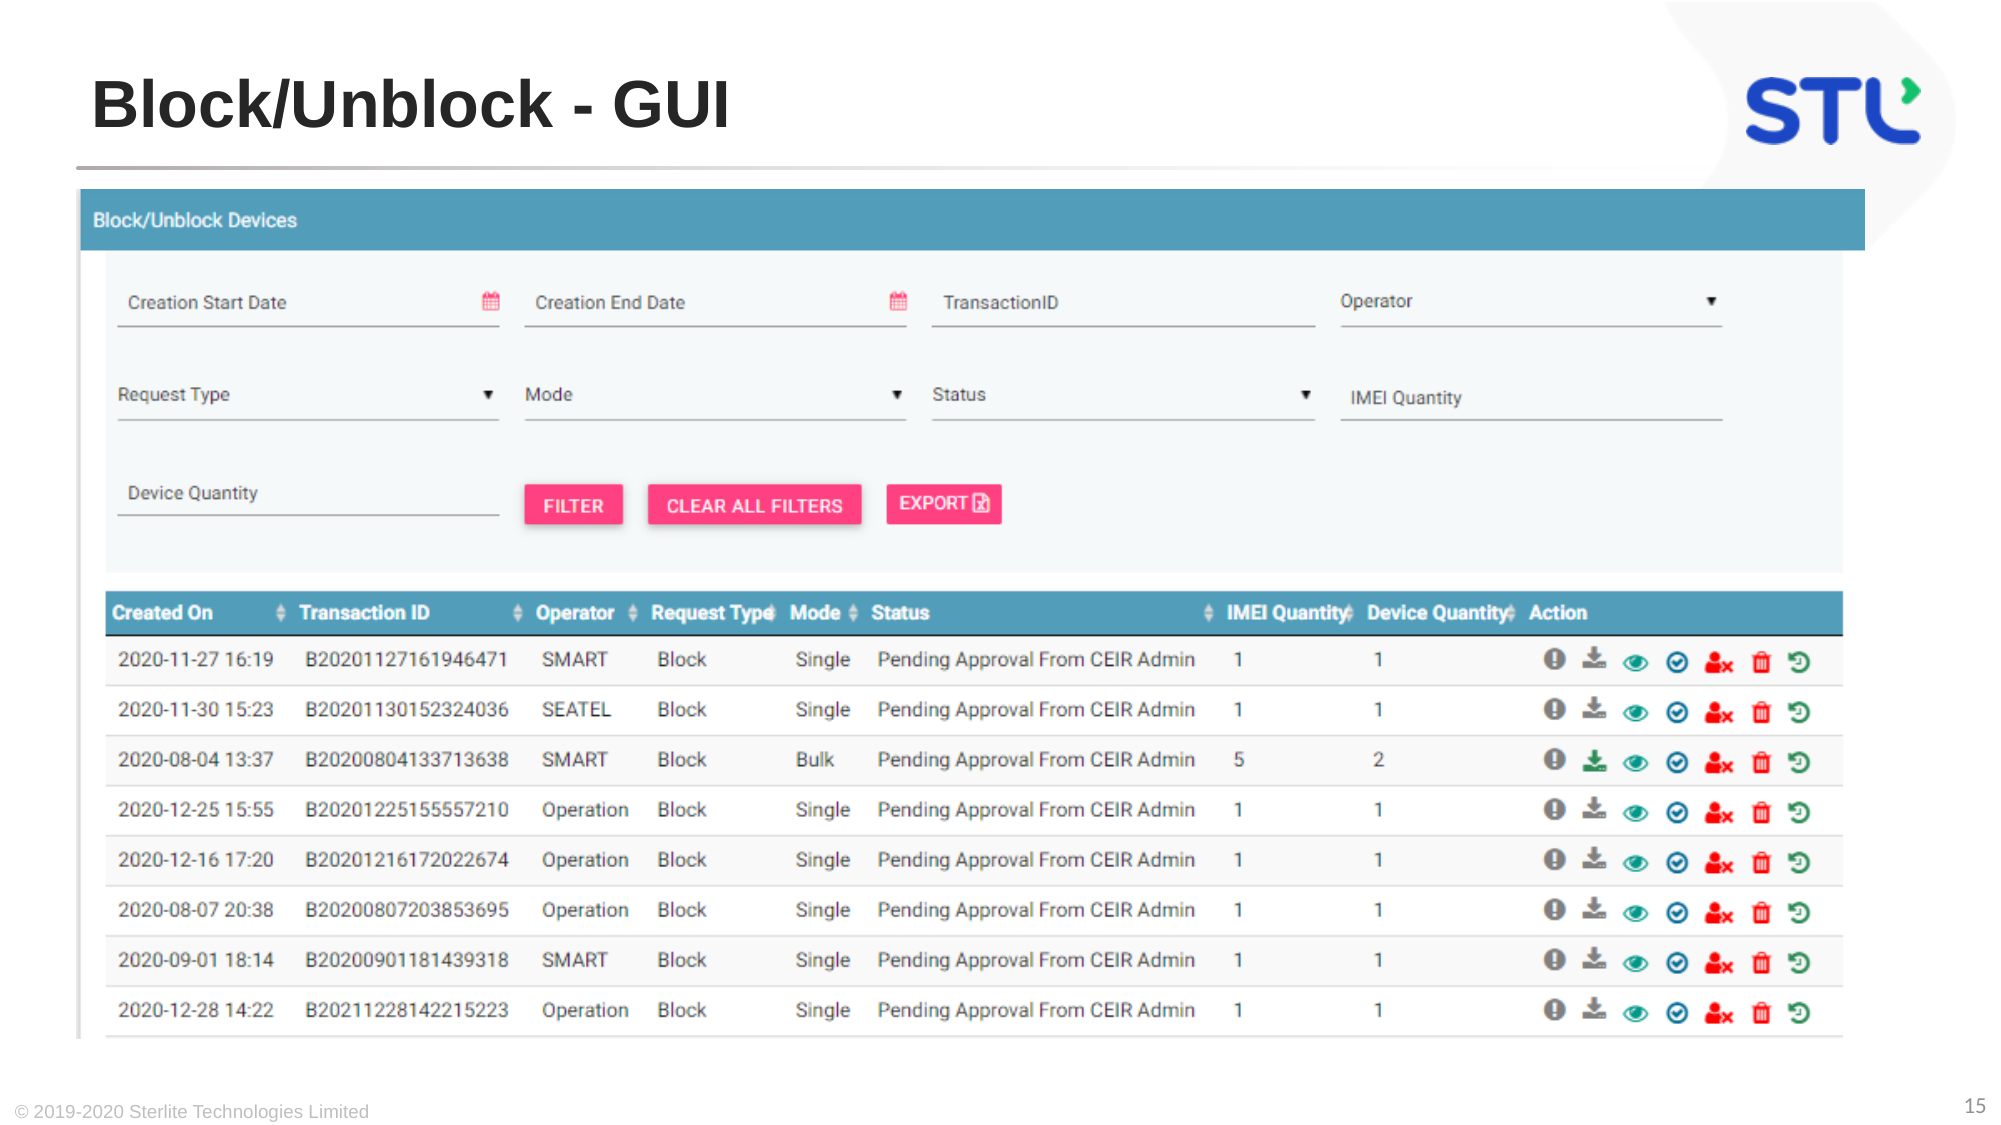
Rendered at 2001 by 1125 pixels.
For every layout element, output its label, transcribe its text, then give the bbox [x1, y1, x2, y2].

slide_number 15 [1955, 1083, 1997, 1122]
picture [1746, 77, 1921, 145]
footer © 2019-2020 Sterlite Technologies Limited [0, 1083, 455, 1125]
title Block/Unblock - GUI [76, 35, 1564, 167]
picture [75, 188, 1865, 1039]
